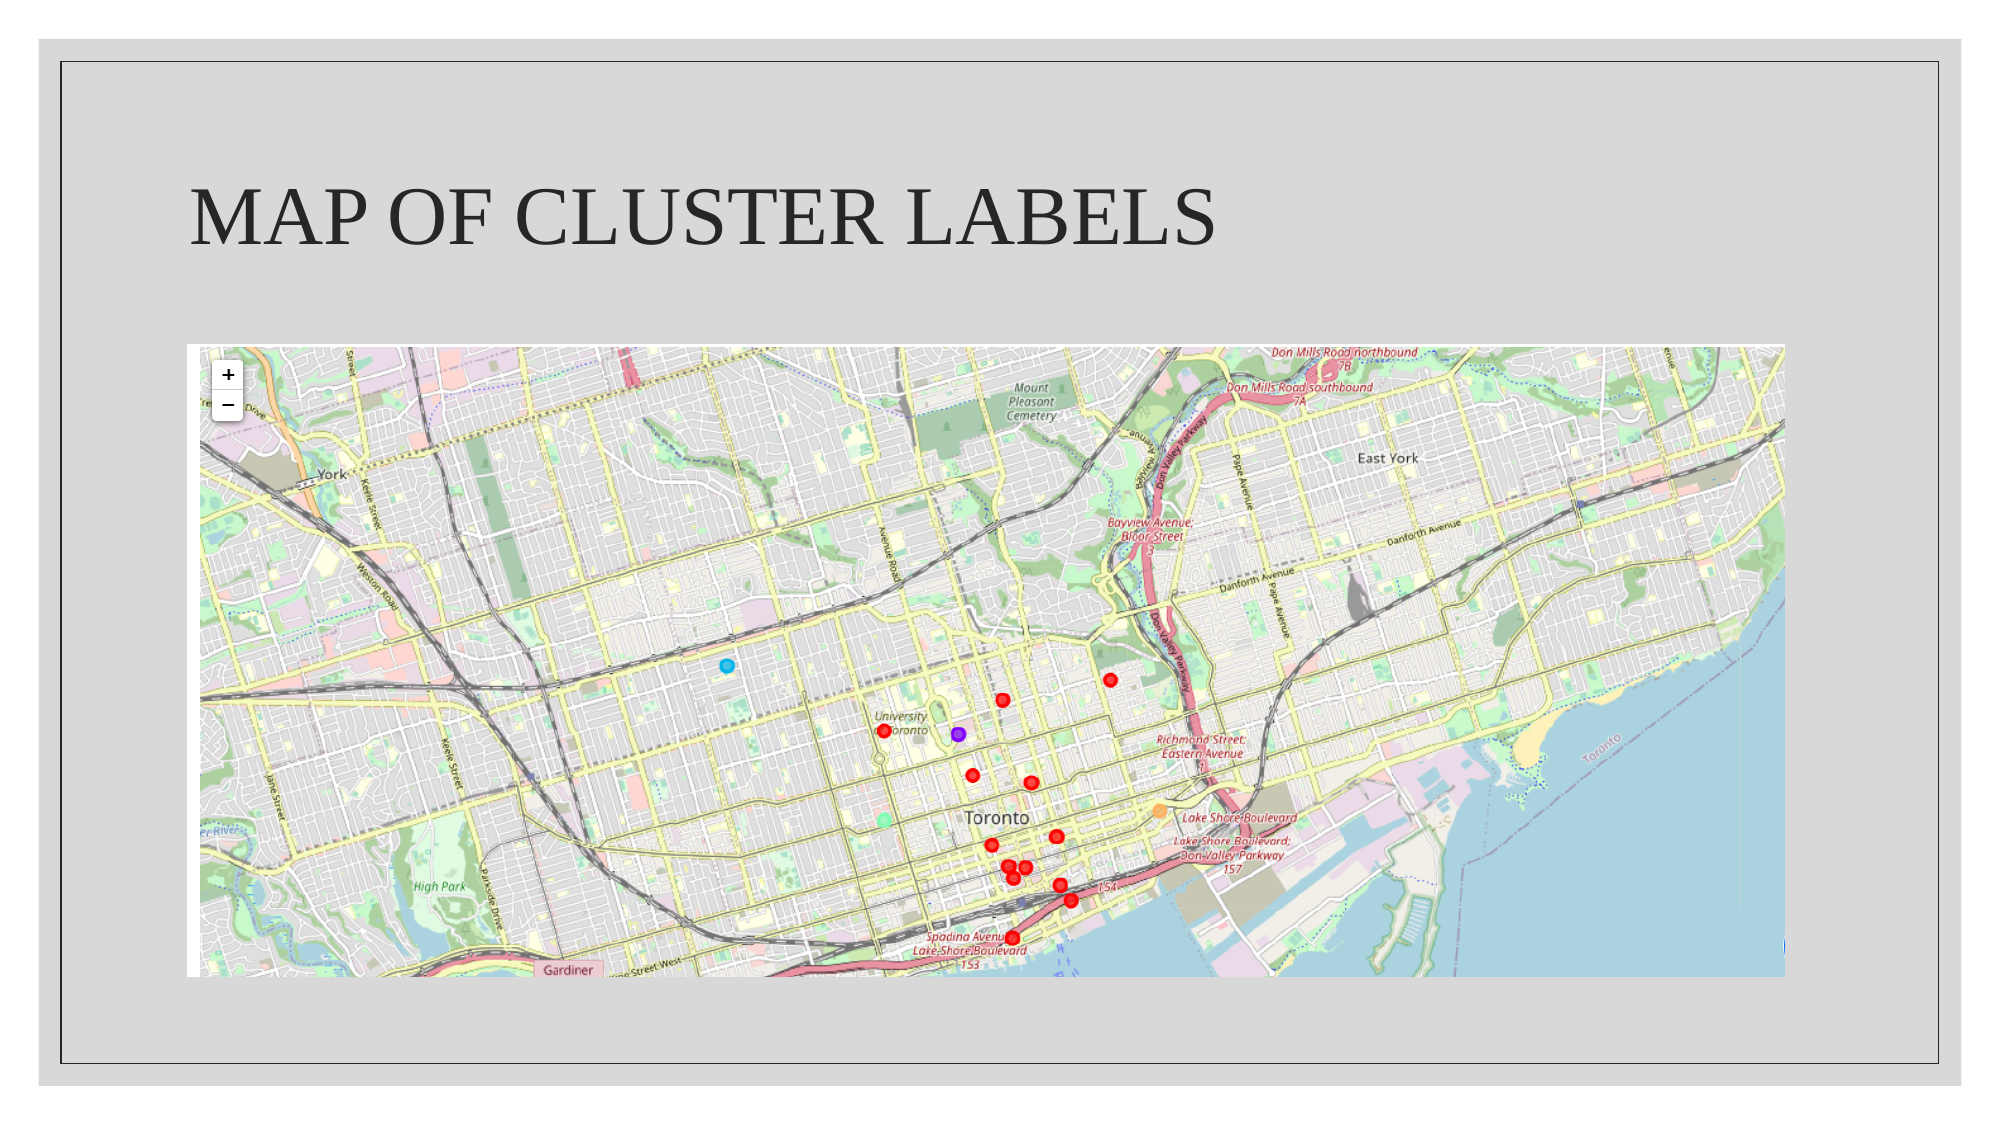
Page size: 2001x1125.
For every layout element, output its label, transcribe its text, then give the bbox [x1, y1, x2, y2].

title MAP OF CLUSTER LABELS [174, 105, 1825, 331]
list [187, 344, 1785, 977]
